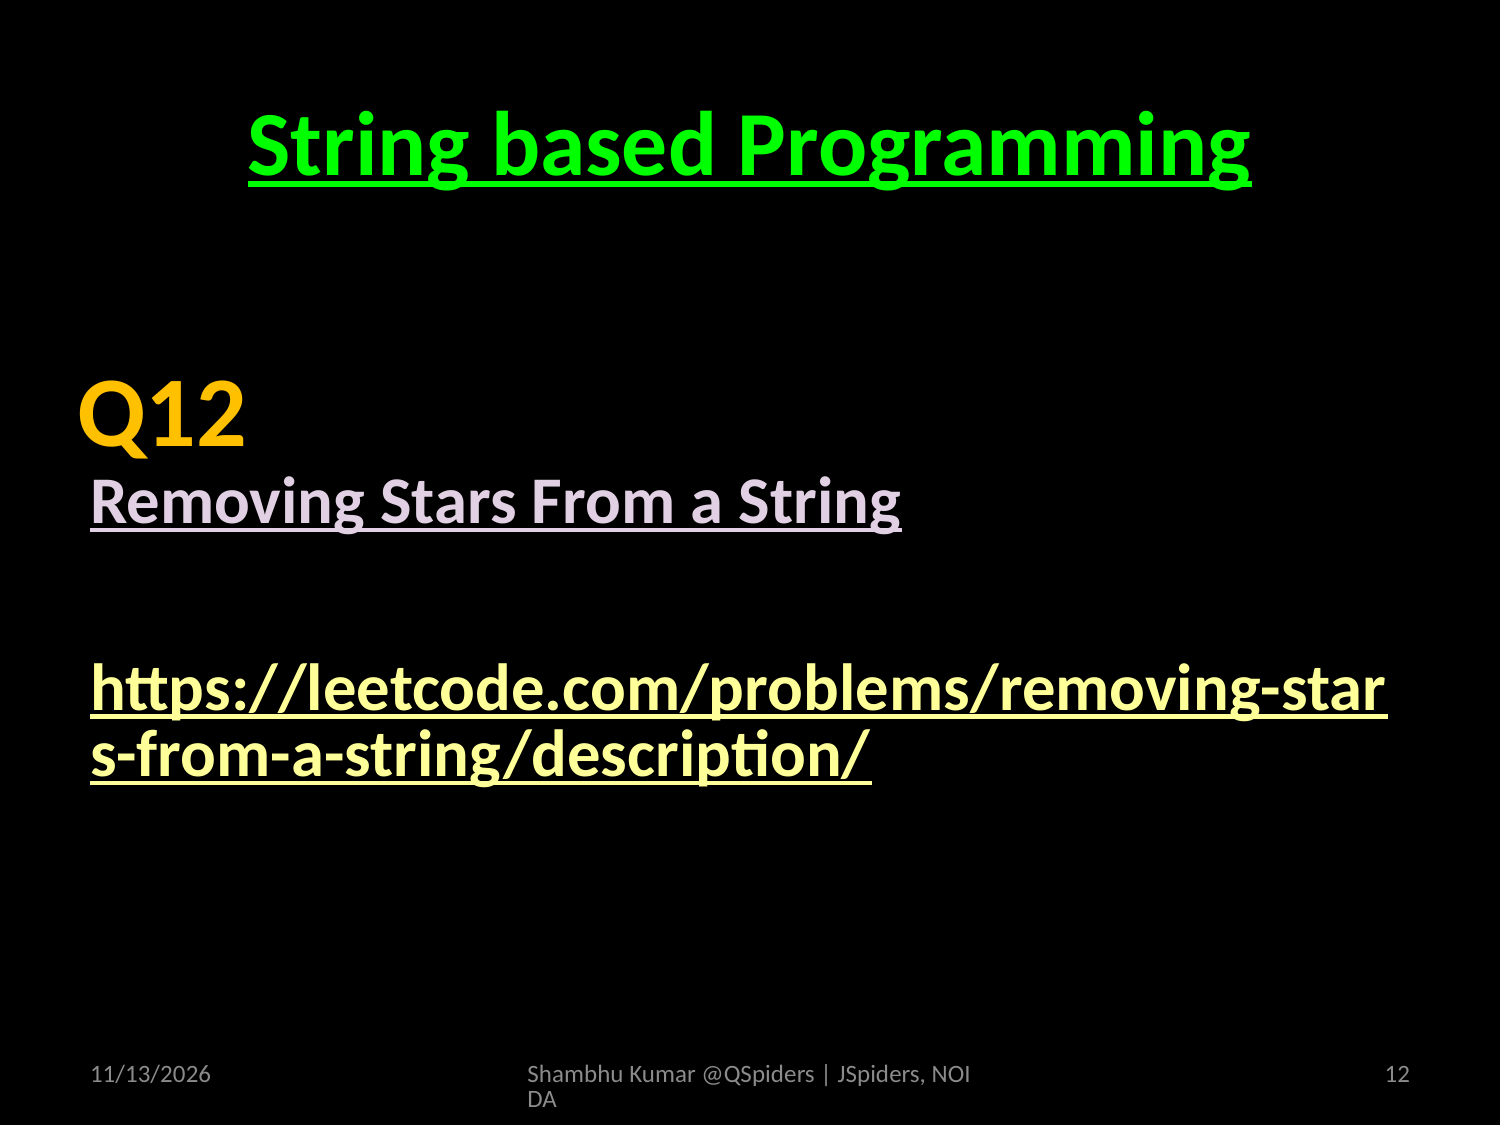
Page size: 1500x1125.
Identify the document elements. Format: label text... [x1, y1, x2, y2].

title String based Programming [75, 45, 1425, 233]
text_box Q12 [37, 337, 263, 475]
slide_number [75, 1042, 425, 1103]
list Removing Stars From a String https://leetcode.com/problems/removing-stars-from-a-string/description/ [75, 262, 1425, 1005]
footer Shambhu Kumar @QSpiders | JSpiders, NOIDA [512, 1042, 988, 1103]
slide_number 12 [1074, 1042, 1425, 1103]
